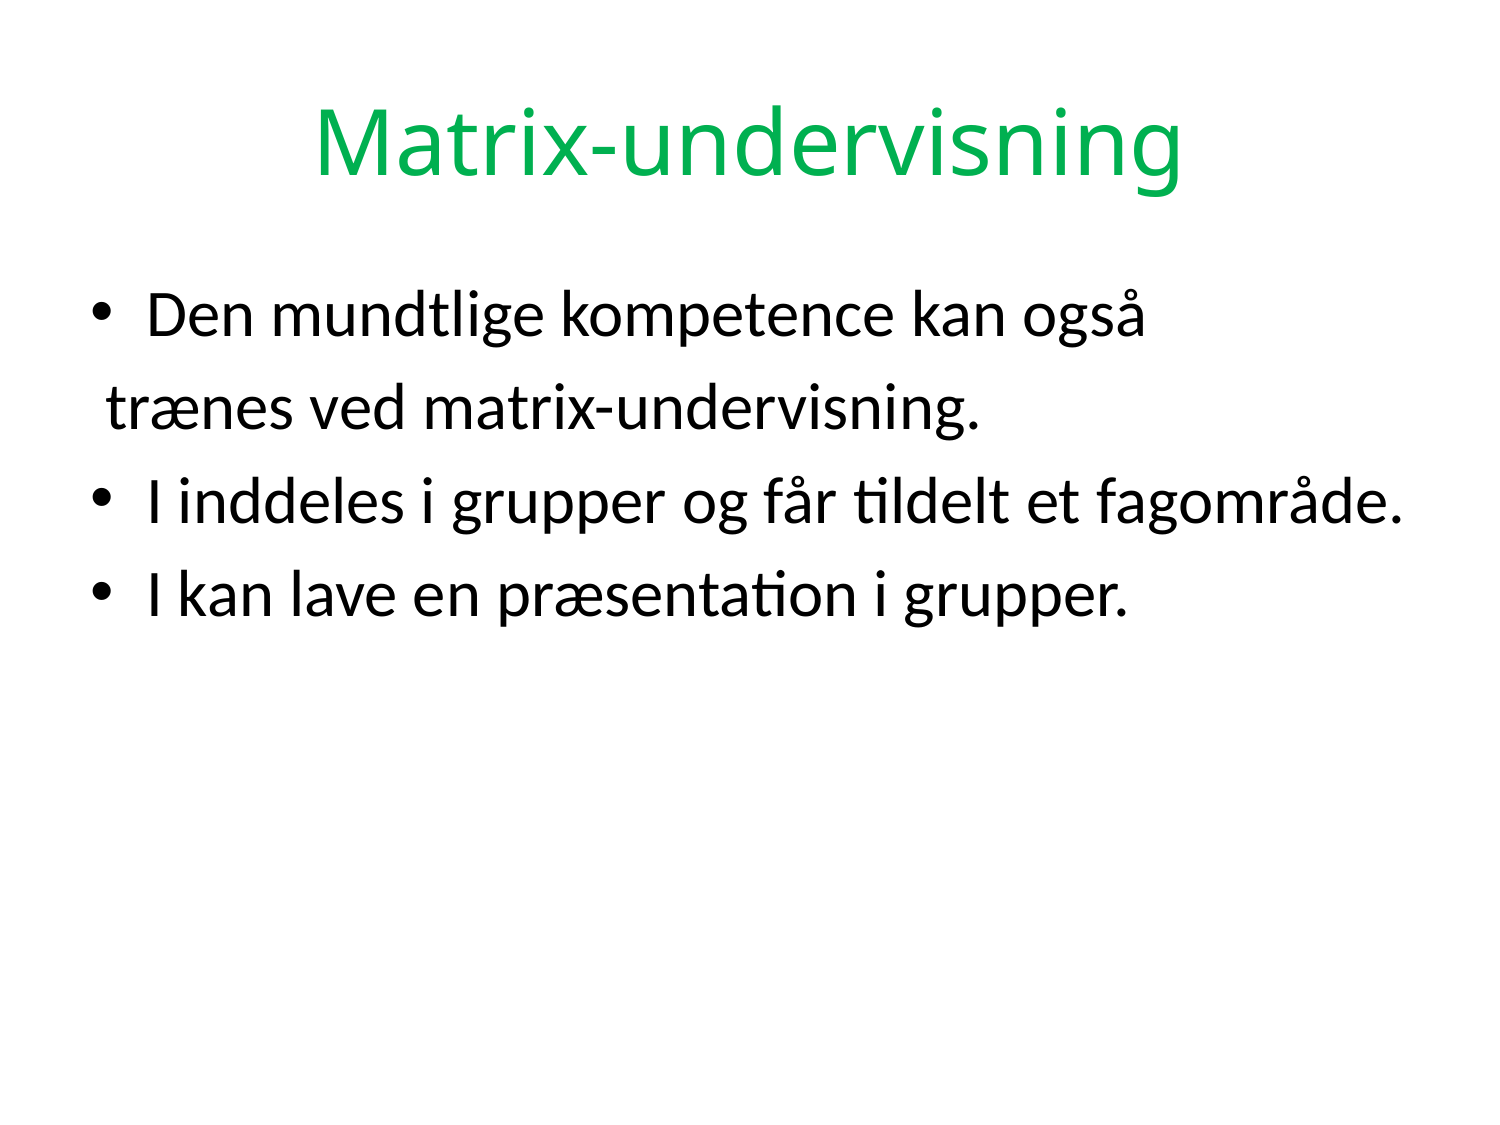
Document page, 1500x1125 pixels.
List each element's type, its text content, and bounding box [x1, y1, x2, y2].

list Den mundtlige kompetence kan også trænes ved matrix-undervisning. I inddeles i grupper og får tildelt et fagområde. I kan lave en præsentation i grupper. [75, 262, 1425, 1005]
title Matrix-undervisning [75, 45, 1425, 233]
